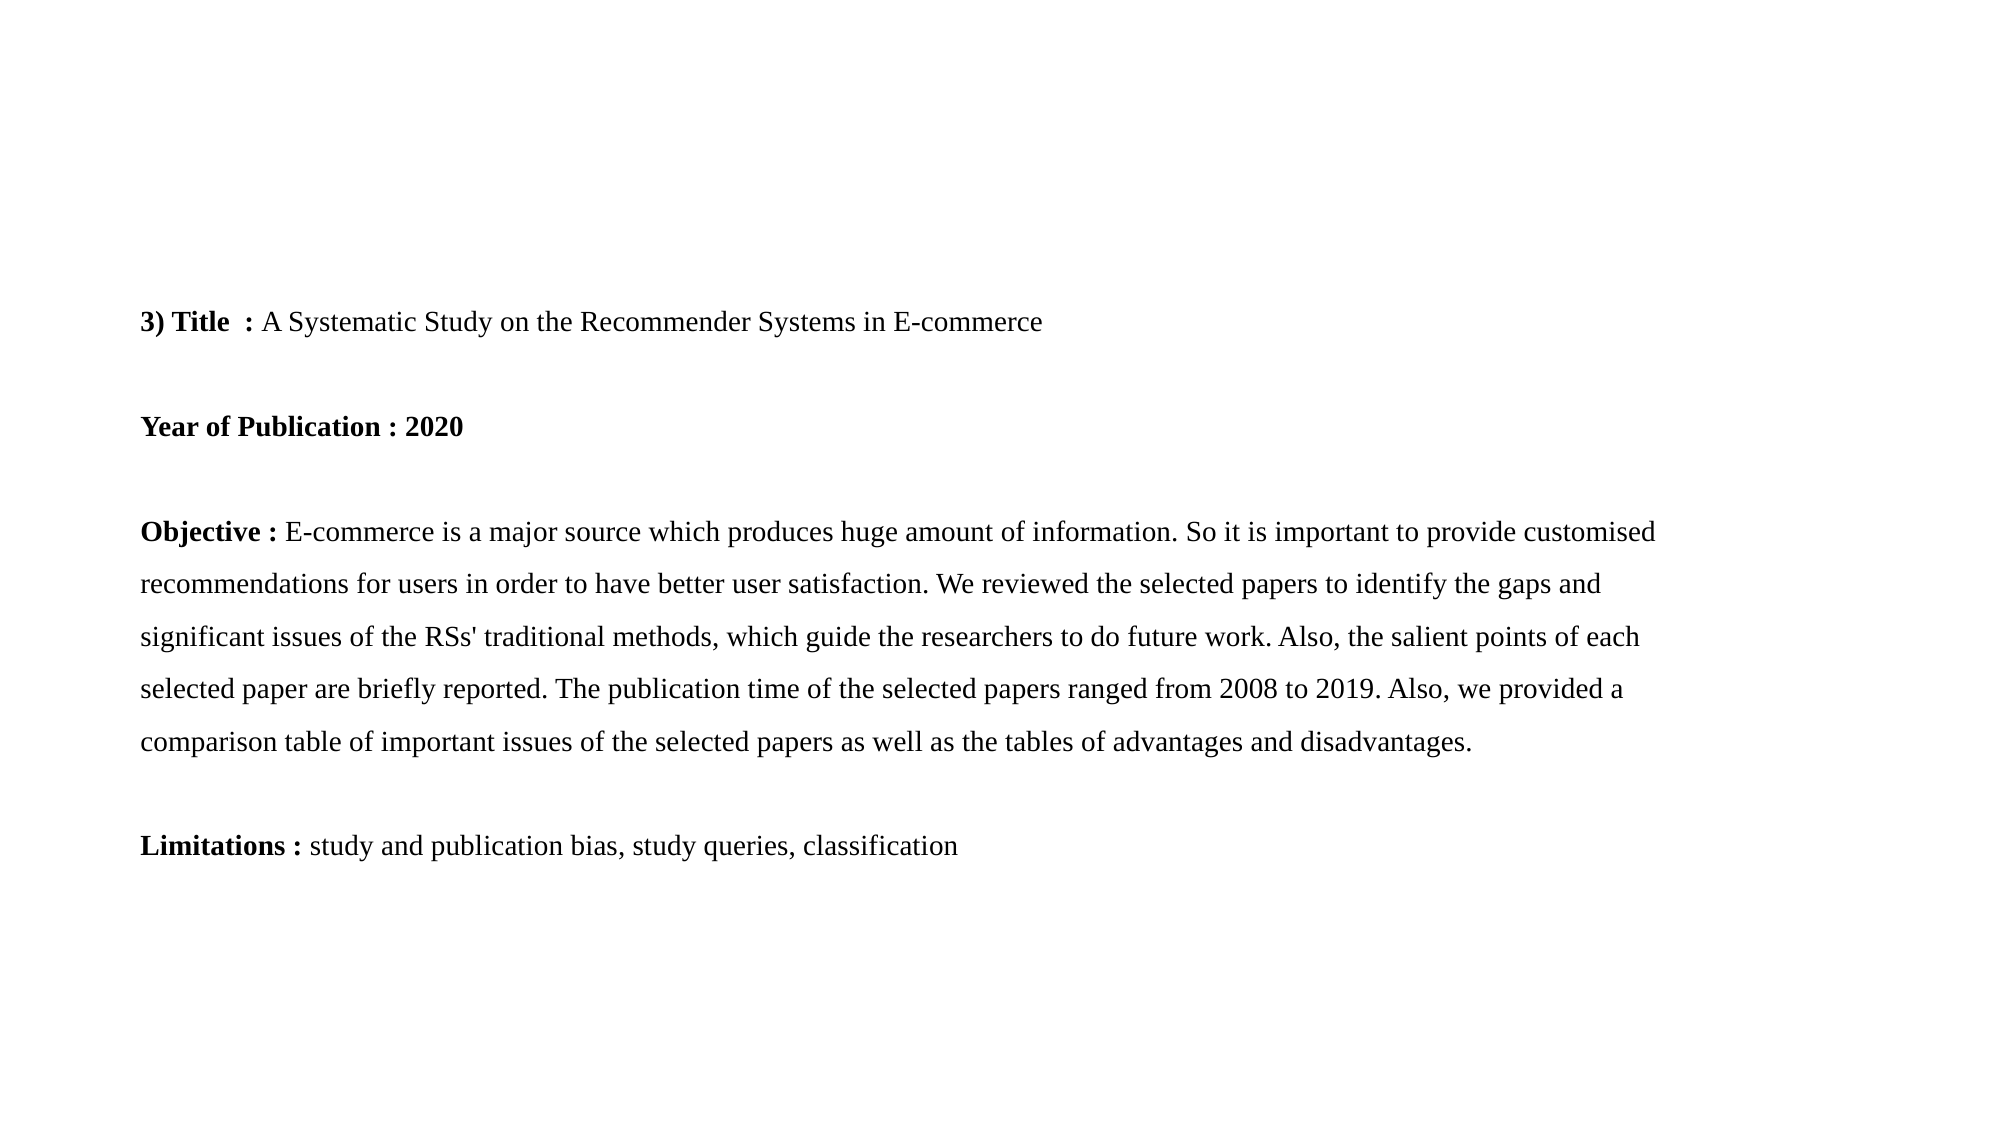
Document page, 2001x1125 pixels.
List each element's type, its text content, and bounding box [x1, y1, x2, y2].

text_box 3) Title : A Systematic Study on the Recommender Systems in E-commerce Year of Publication : 2020 Objective : E-commerce is a major source which produces huge amount of information. So it is important to provide customised recommendations for users in order to have better user satisfaction. We reviewed the selected papers to identify the gaps and significant issues of the RSs' traditional methods, which guide the researchers to do future work. Also, the salient points of each selected paper are briefly reported. The publication time of the selected papers ranged from 2008 to 2019. Also, we provided a comparison table of important issues of the selected papers as well as the tables of advantages and disadvantages. Limitations : study and publication bias, study queries, classification [125, 277, 1740, 922]
